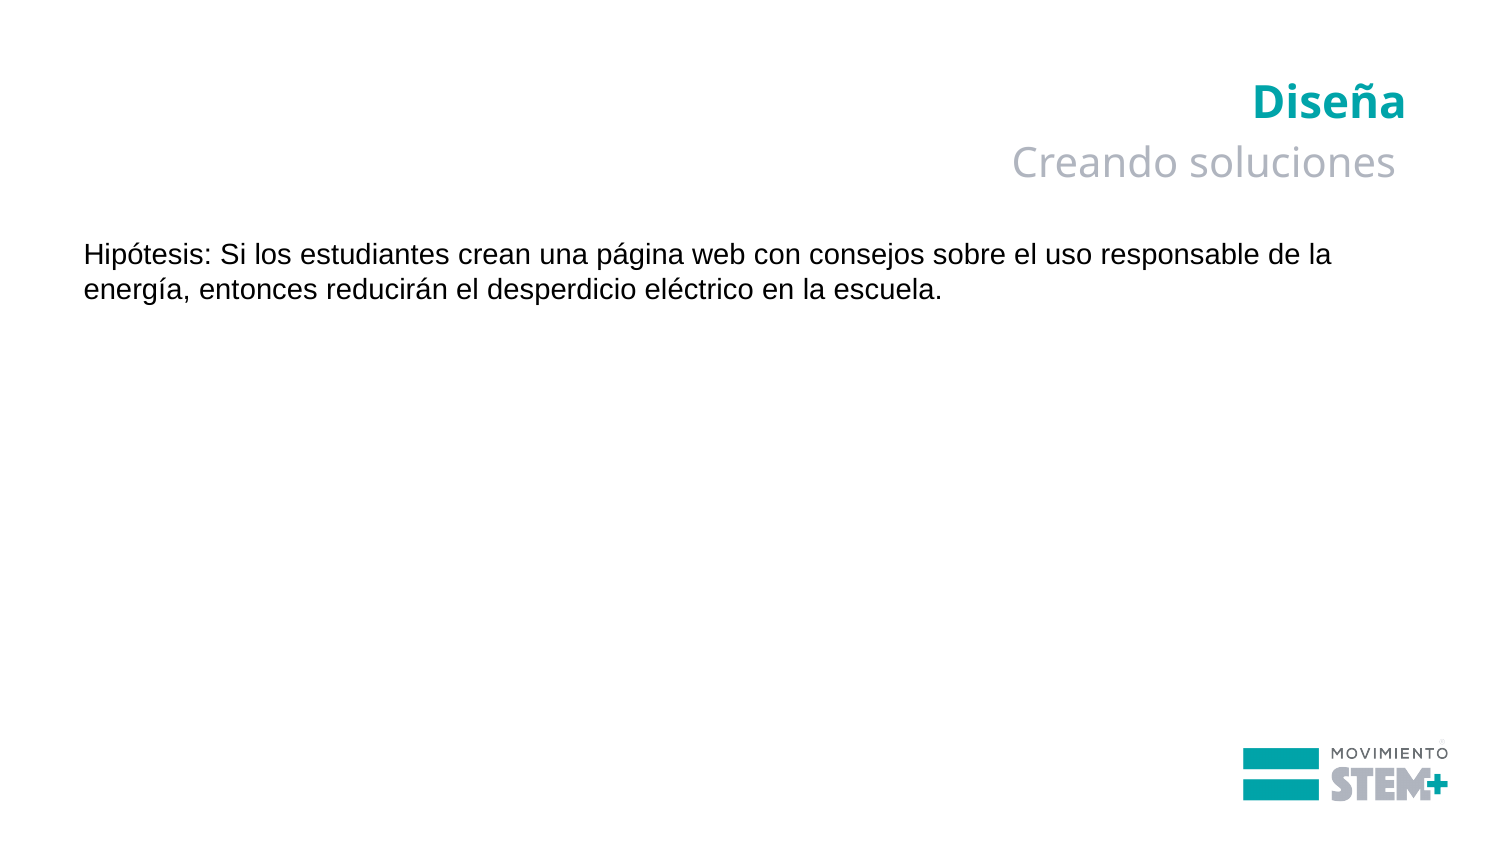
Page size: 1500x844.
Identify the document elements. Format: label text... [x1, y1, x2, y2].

text_box Diseña Creando soluciones [581, 63, 1422, 195]
text_box Hipótesis: Si los estudiantes crean una página web con consejos sobre el uso responsable de la energía, entonces reducirán el desperdicio eléctrico en la escuela. [68, 220, 1432, 321]
picture [1239, 738, 1451, 803]
